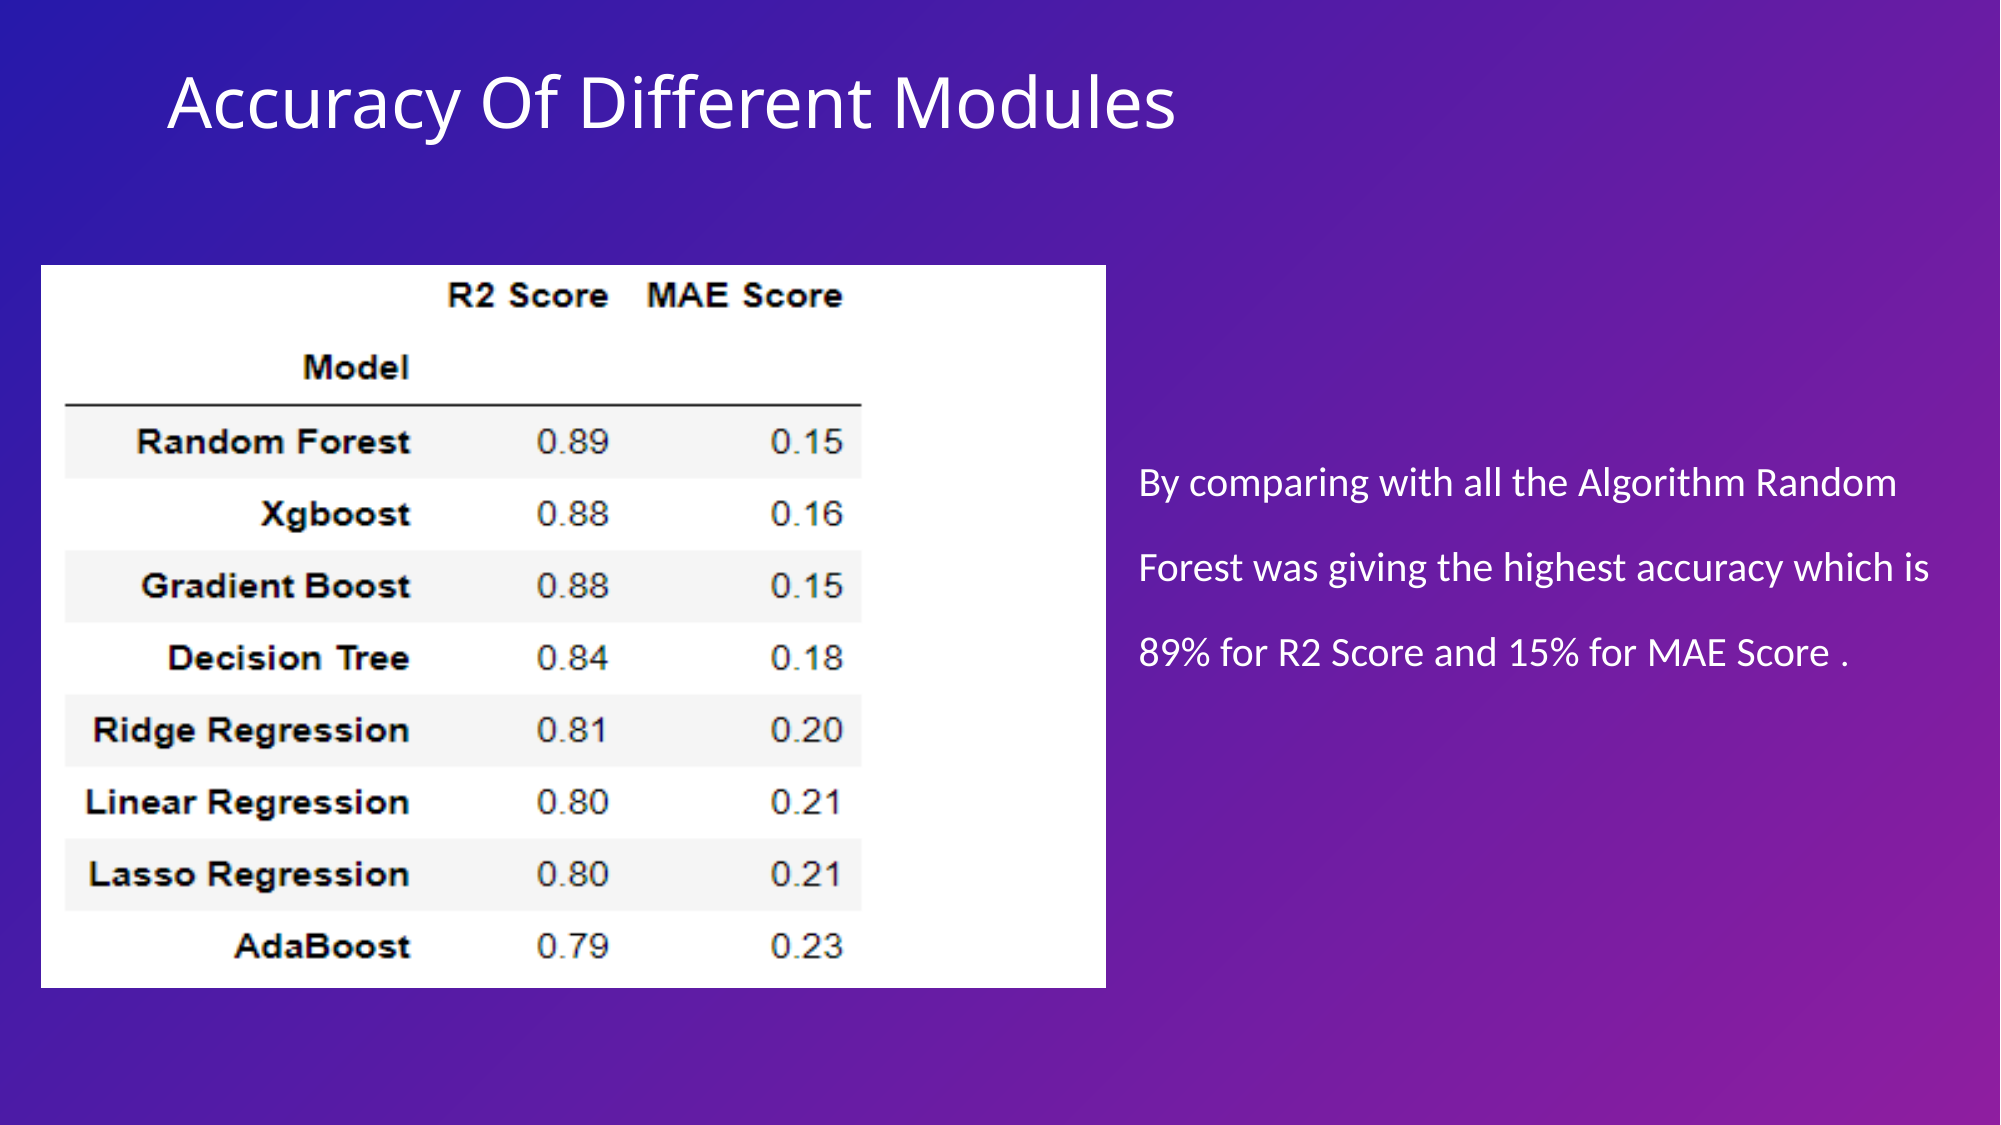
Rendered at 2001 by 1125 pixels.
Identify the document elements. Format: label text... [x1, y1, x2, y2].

text_box By comparing with all the Algorithm Random Forest was giving the highest accuracy which is 89% for R2 Score and 15% for MAE Score . [1111, 367, 2000, 682]
text_box Accuracy Of Different Modules [167, 58, 1279, 155]
picture [40, 265, 1106, 989]
